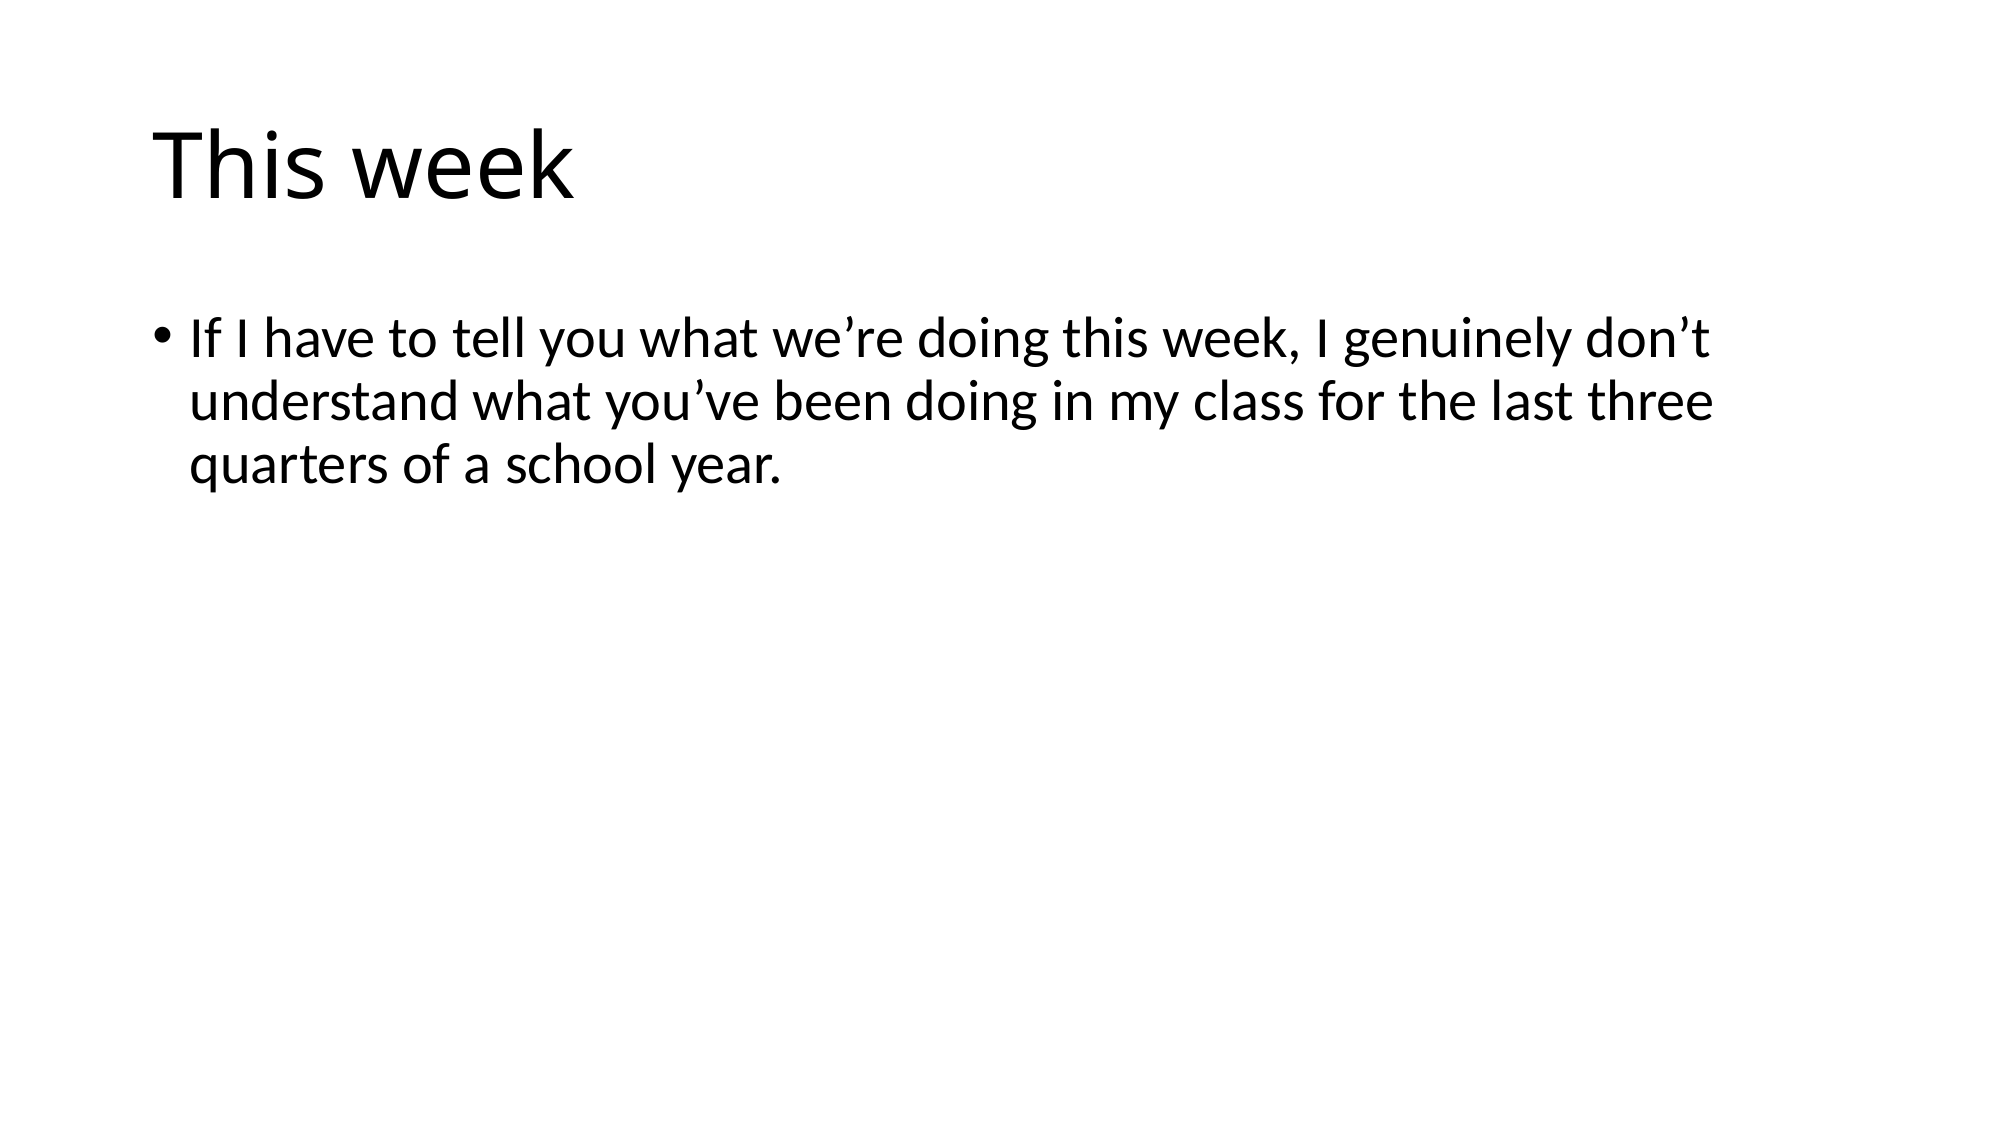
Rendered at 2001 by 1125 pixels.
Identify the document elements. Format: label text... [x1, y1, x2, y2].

list If I have to tell you what we’re doing this week, I genuinely don’t understand what you’ve been doing in my class for the last three quarters of a school year. [137, 299, 1863, 1014]
title This week [137, 59, 1863, 278]
